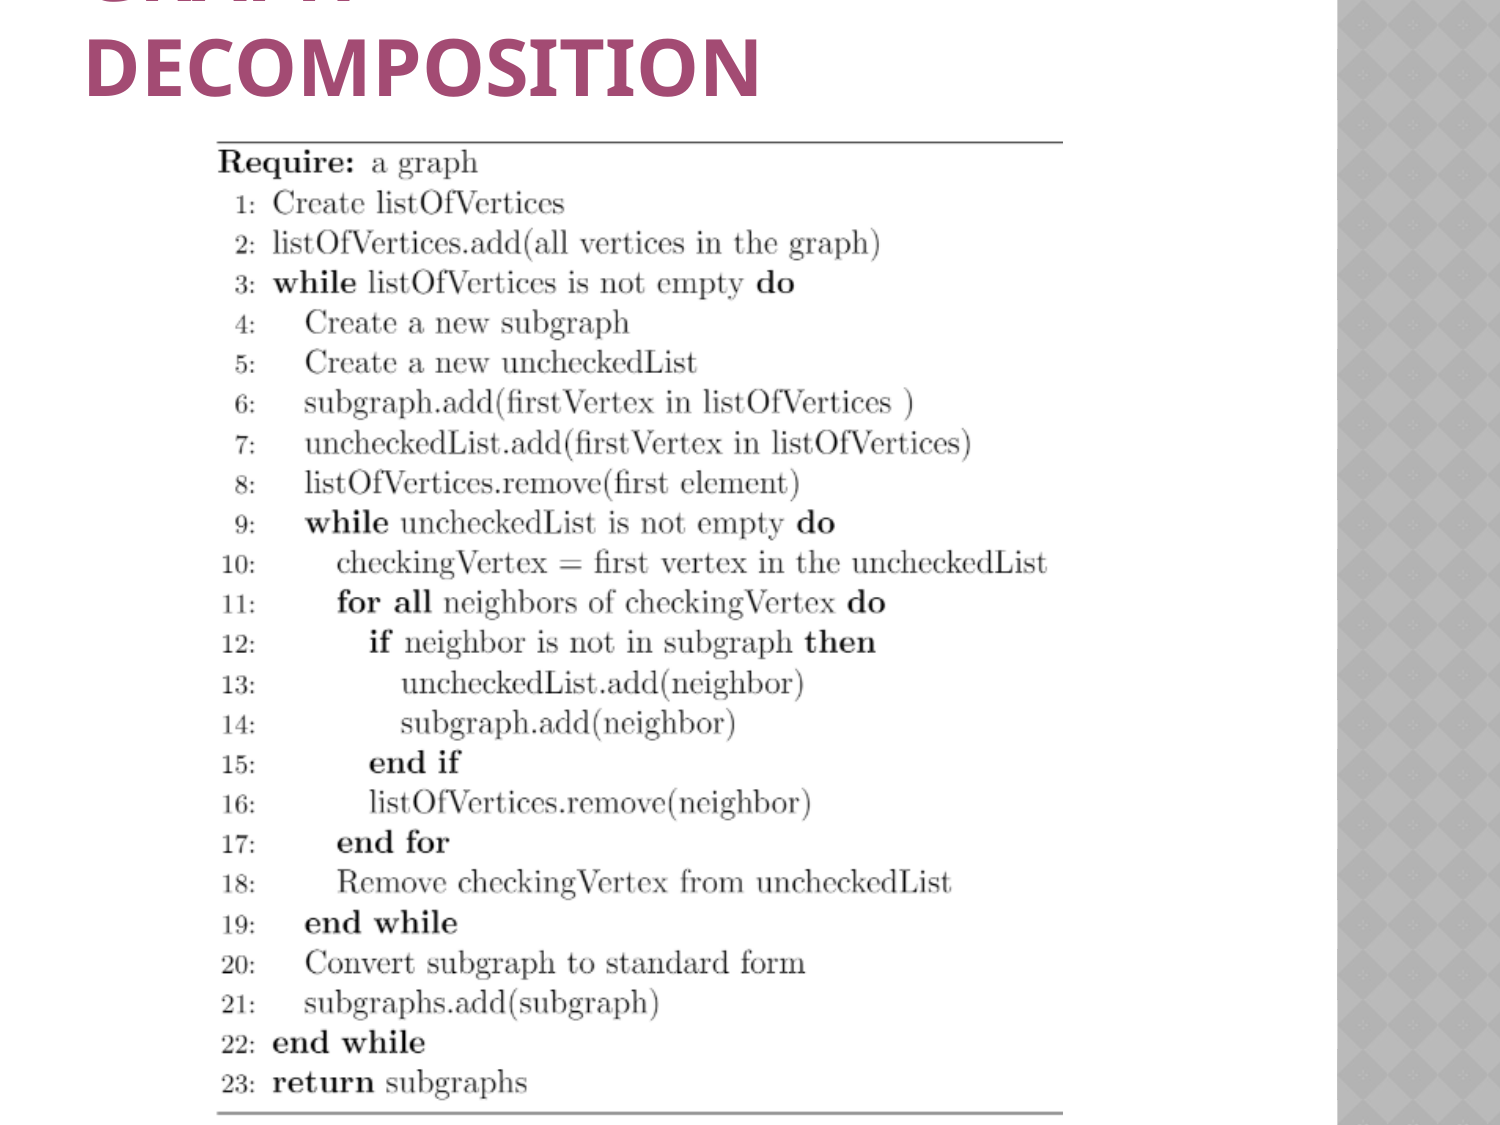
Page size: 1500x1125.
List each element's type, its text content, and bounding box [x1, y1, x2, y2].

title GRAPH DECOMPOSITION [75, 0, 1025, 113]
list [187, 136, 1063, 1125]
